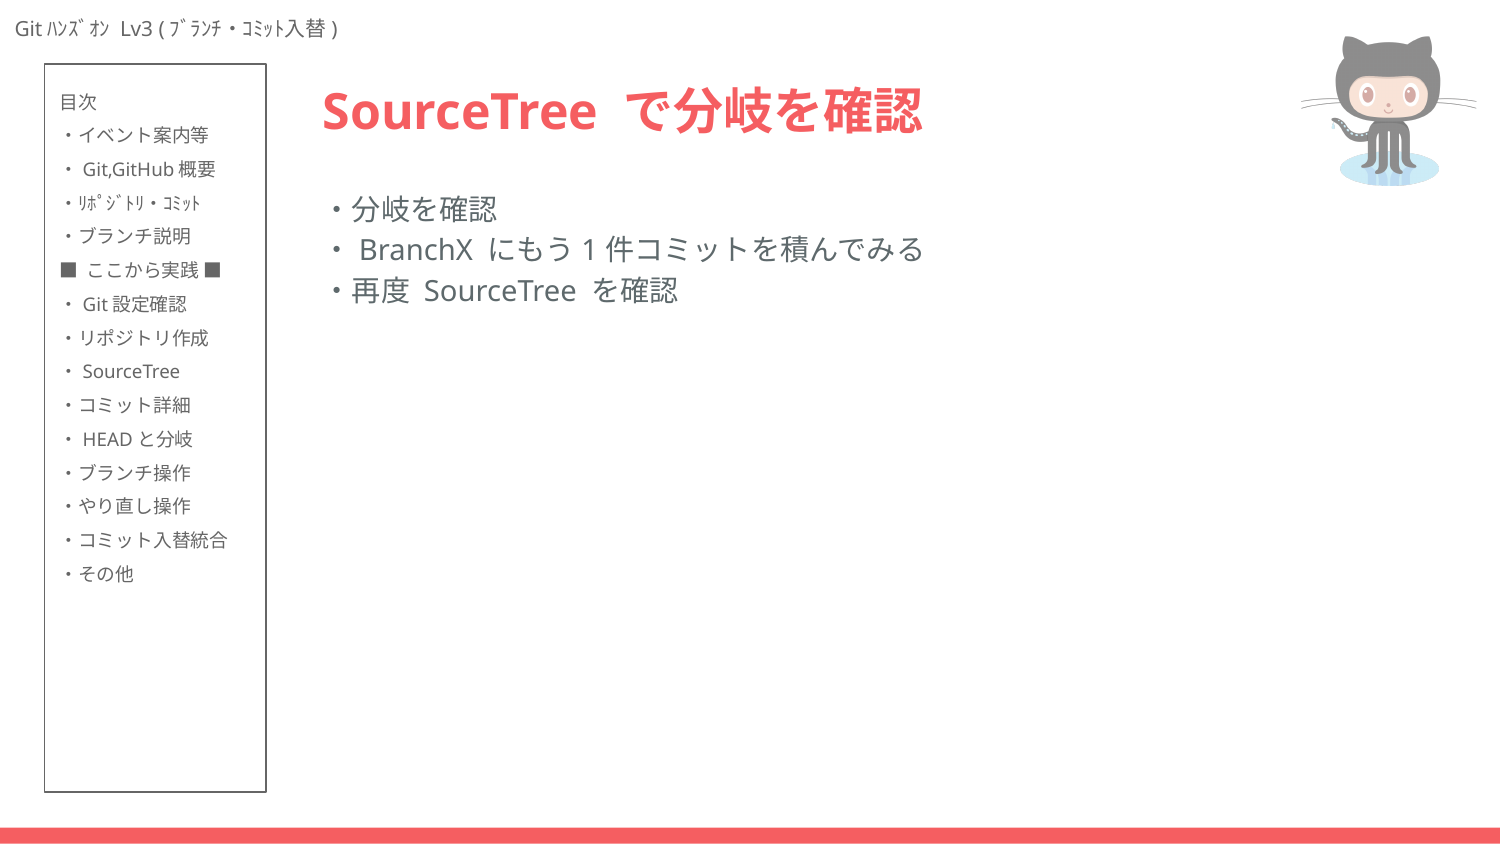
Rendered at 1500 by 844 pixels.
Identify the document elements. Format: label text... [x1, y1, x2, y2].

title SourceTree で分岐を確認 [307, 64, 1449, 161]
list ・分岐を確認 ・BranchX にもう1件コミットを積んでみる ・再度 SourceTree を確認 [307, 171, 1449, 793]
